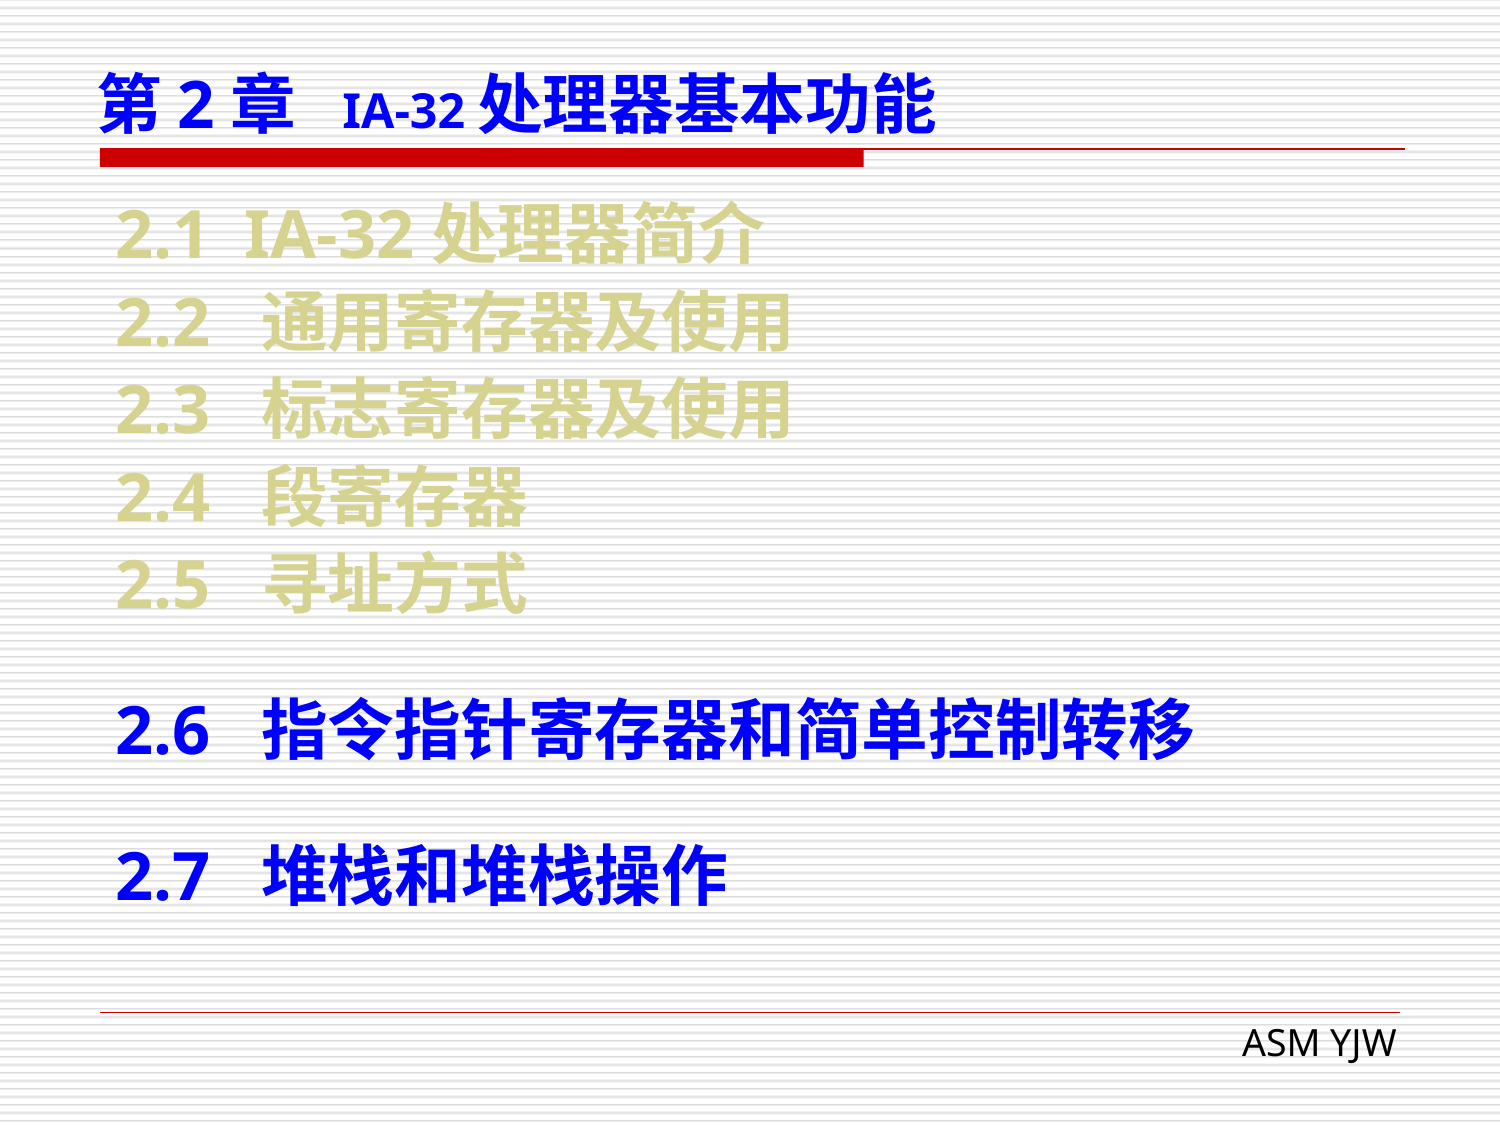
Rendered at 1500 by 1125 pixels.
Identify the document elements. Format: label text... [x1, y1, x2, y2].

title 第2章 IA-32处理器基本功能 [87, 42, 1448, 150]
picture [0, 0, 1500, 1125]
text_box 2.1 IA-32处理器简介 2.2 通用寄存器及使用 2.3 标志寄存器及使用 2.4 段寄存器 2.5 寻址方式 2.6 指令指针寄存器和简单控制转移 2.7 堆栈和堆栈操作 [107, 189, 1393, 922]
